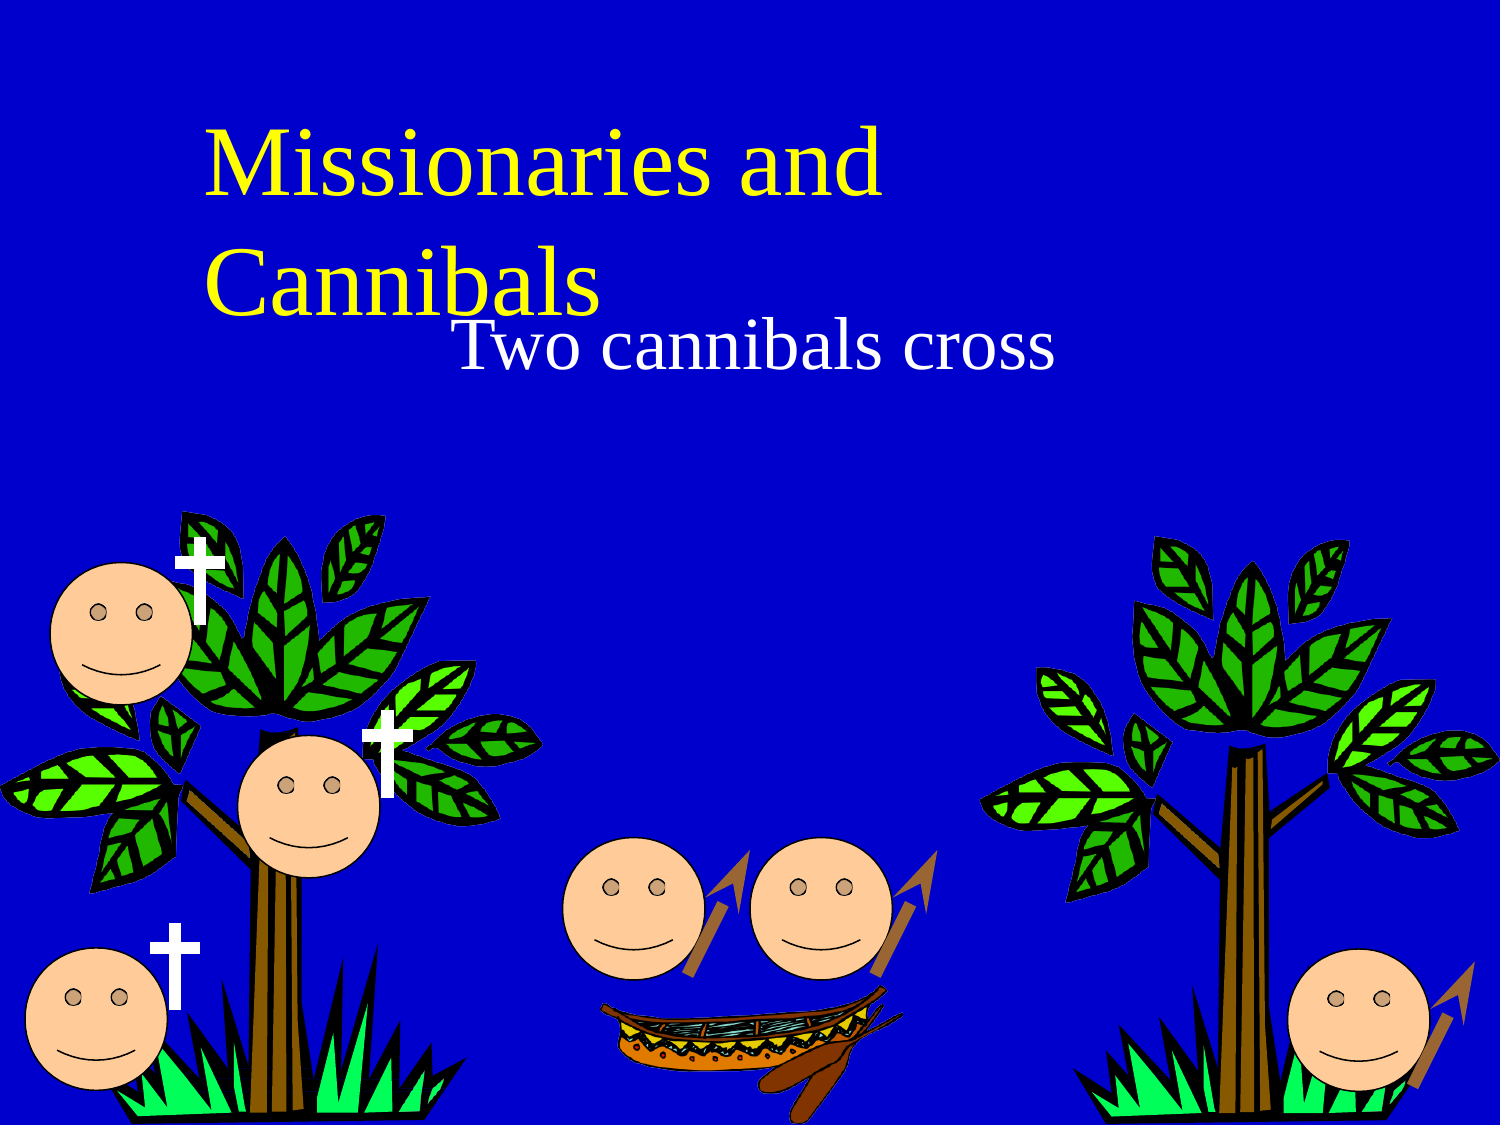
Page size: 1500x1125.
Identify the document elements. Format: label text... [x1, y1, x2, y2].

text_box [237, 710, 413, 879]
picture [398, 1070, 444, 1112]
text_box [24, 922, 201, 1091]
text_box Two cannibals cross [447, 292, 1064, 385]
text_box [49, 537, 226, 706]
title Missionaries and Cannibals [189, 93, 1311, 336]
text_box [562, 837, 938, 1124]
picture [0, 511, 543, 894]
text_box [979, 536, 1500, 1114]
